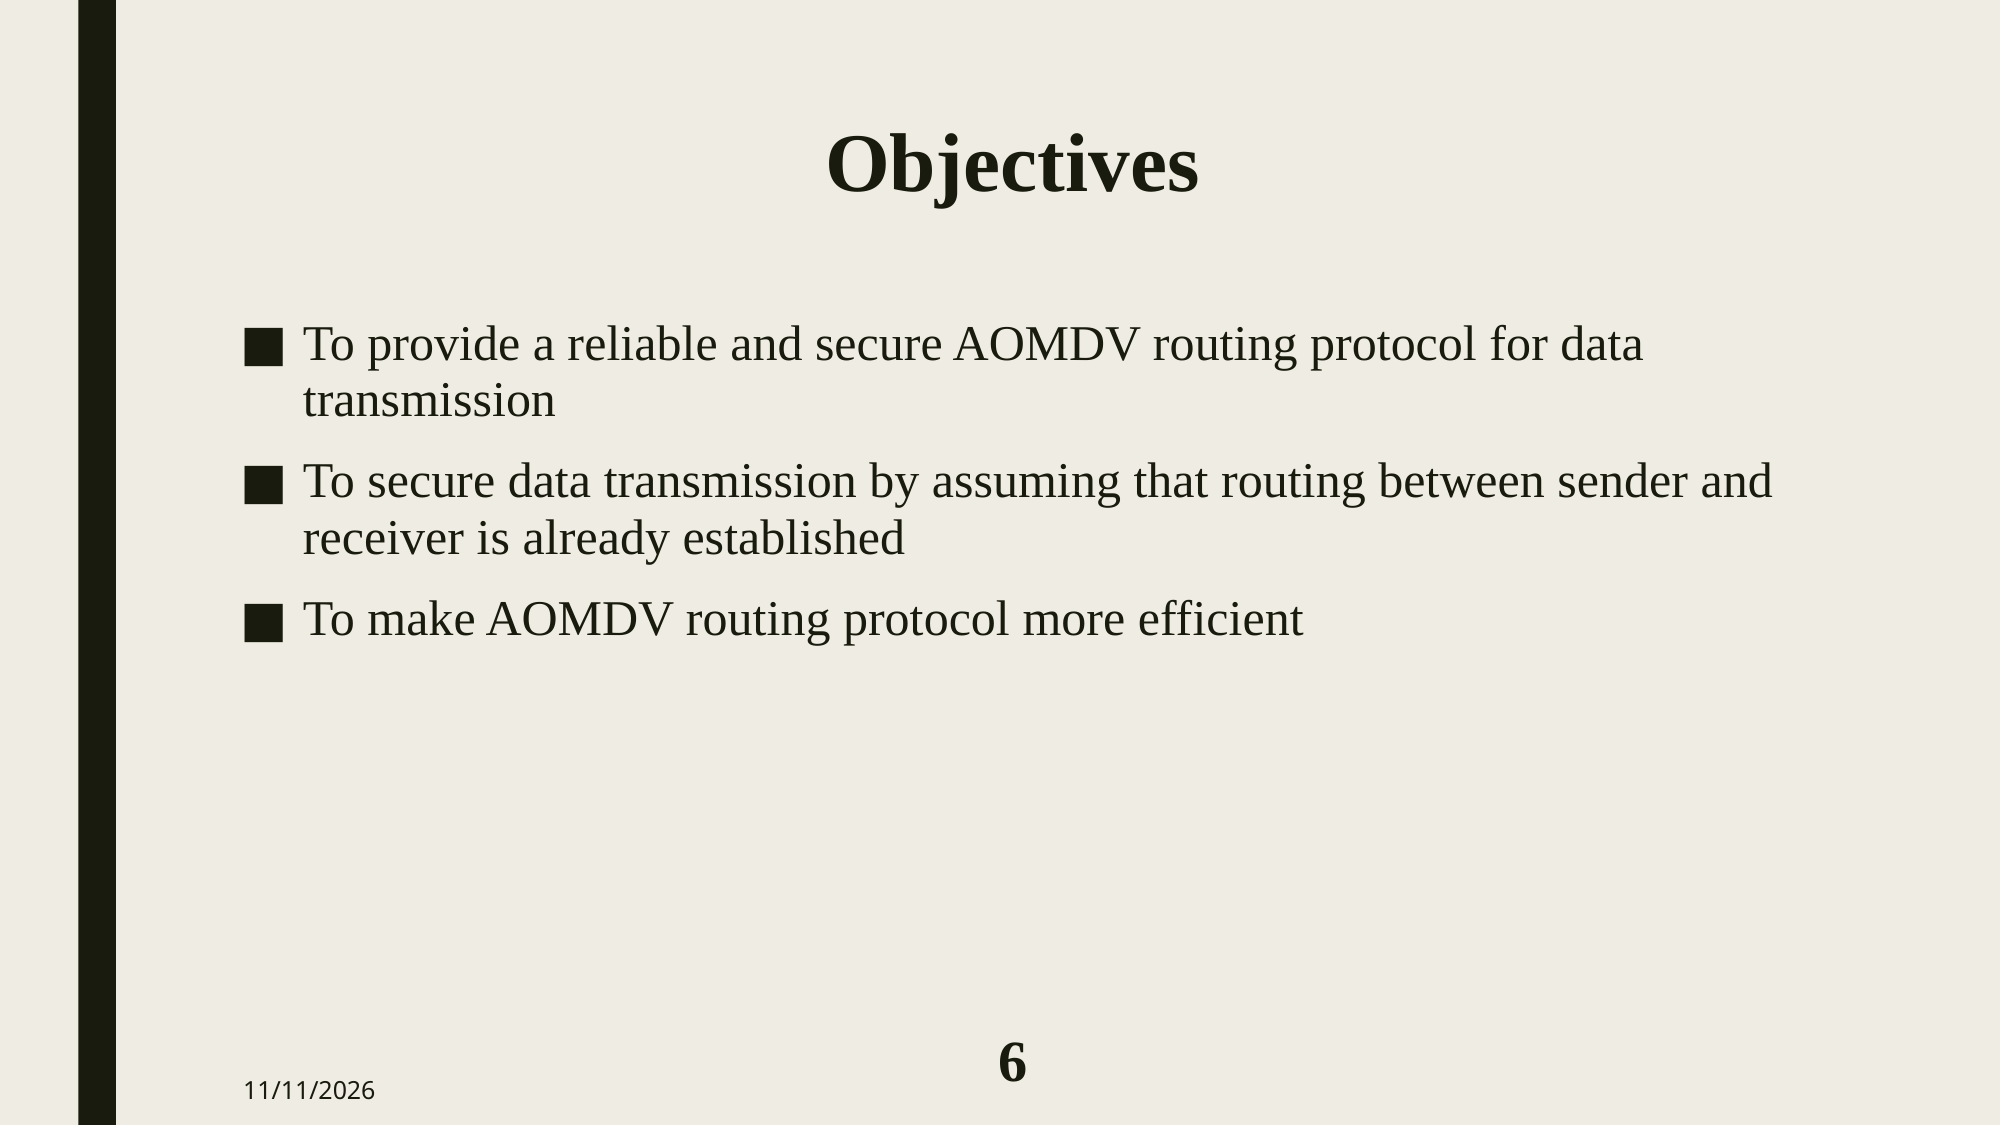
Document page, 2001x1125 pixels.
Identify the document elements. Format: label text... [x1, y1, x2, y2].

slide_number 6 [780, 1025, 1043, 1092]
list To provide a reliable and secure AOMDV routing protocol for data transmission To secure data transmission by assuming that routing between sender and receiver is already established To make AOMDV routing protocol more efficient [225, 307, 1800, 963]
title Objectives [225, 112, 1800, 239]
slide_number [228, 1058, 426, 1125]
